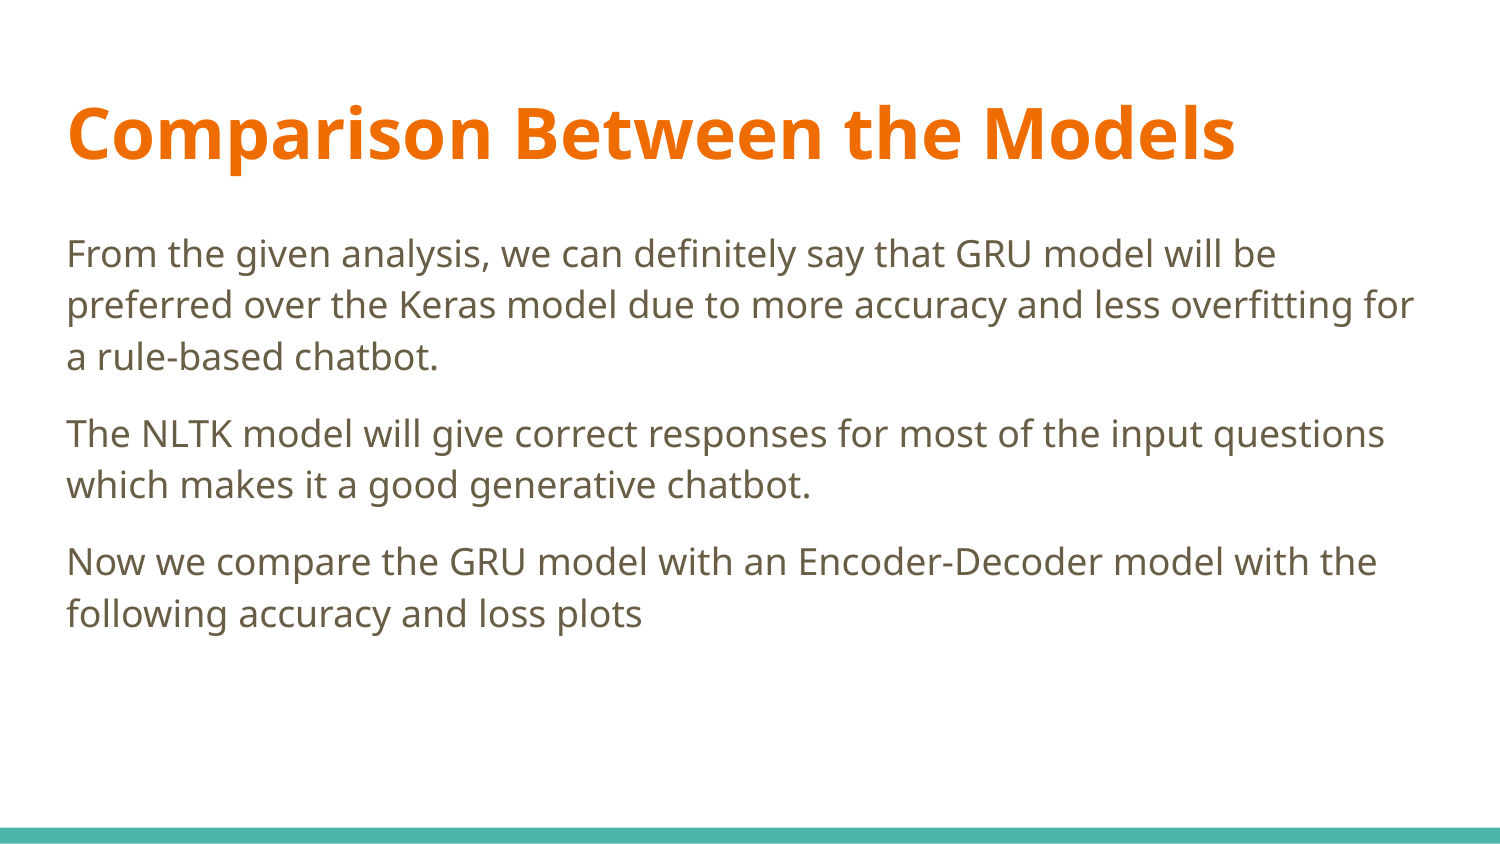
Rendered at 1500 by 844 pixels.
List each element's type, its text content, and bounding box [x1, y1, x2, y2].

list From the given analysis, we can definitely say that GRU model will be preferred over the Keras model due to more accuracy and less overfitting for a rule-based chatbot. The NLTK model will give correct responses for most of the input questions which makes it a good generative chatbot. Now we compare the GRU model with an Encoder-Decoder model with the following accuracy and loss plots [51, 207, 1449, 750]
title Comparison Between the Models [51, 72, 1449, 189]
